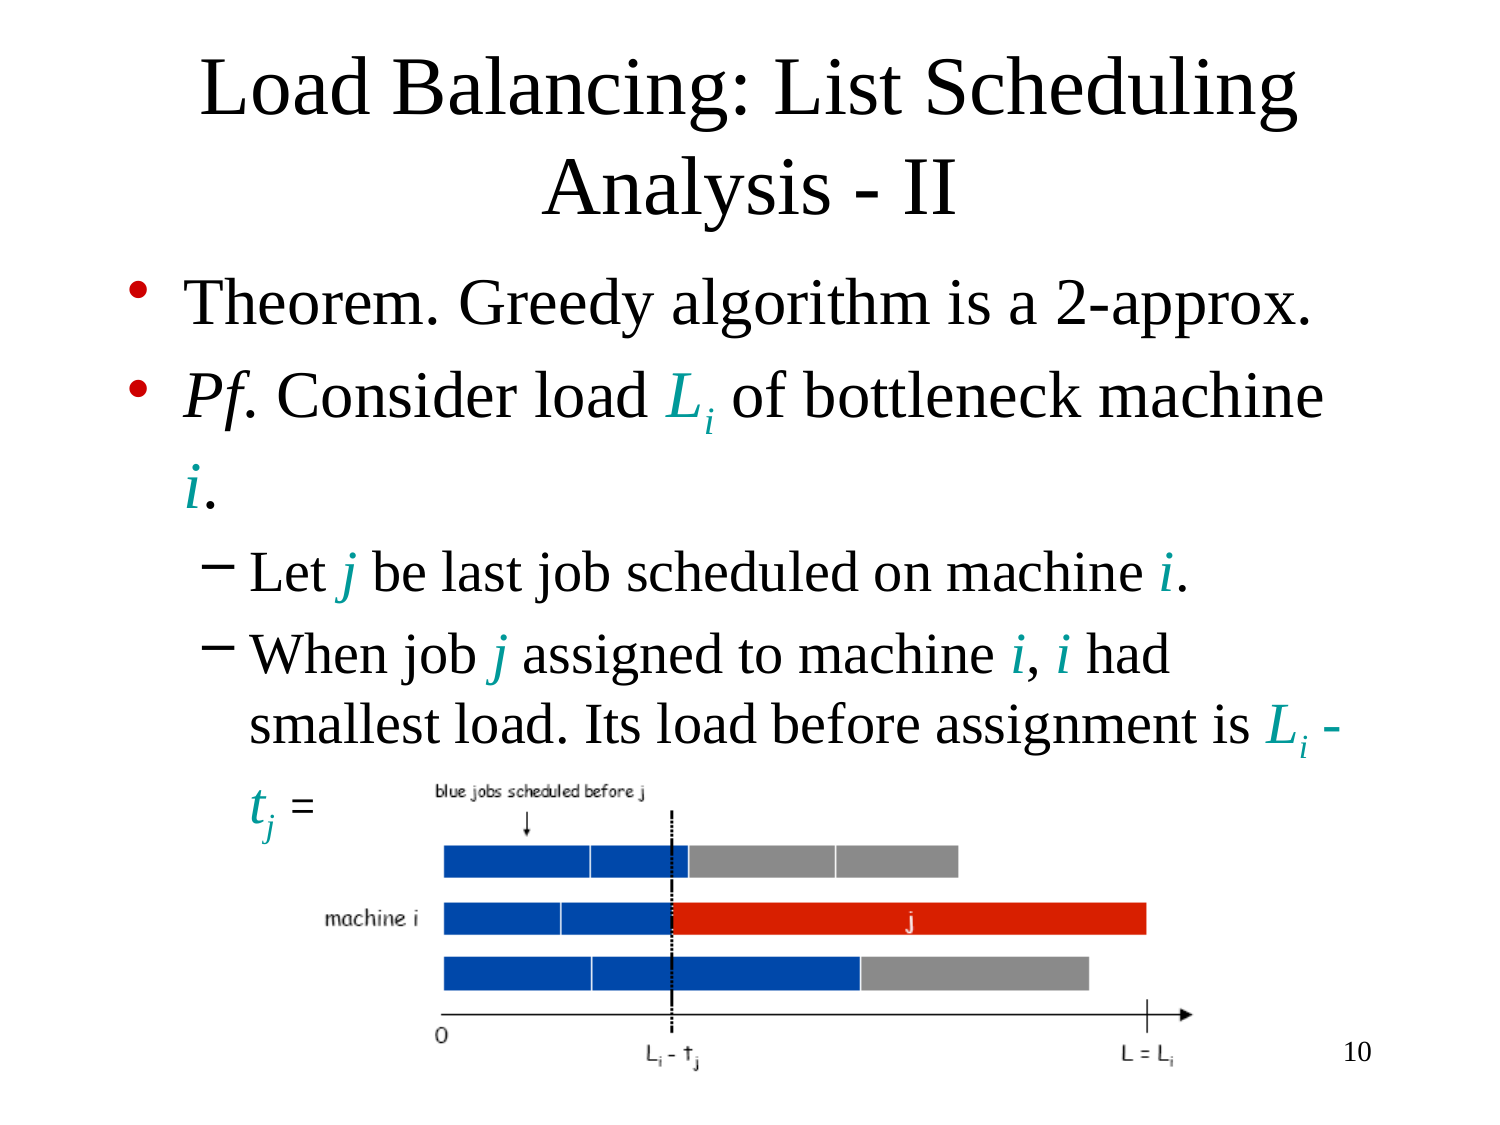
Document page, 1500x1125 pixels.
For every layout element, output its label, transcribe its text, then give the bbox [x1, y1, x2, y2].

picture [312, 774, 1200, 1079]
list Theorem. Greedy algorithm is a 2-approx. Pf. Consider load Li of bottleneck machine i. Let j be last job scheduled on machine i. When job j assigned to machine i, i had smallest load. Its load before assignment is Li - tj  Li - tj  Lk for all 1  k  m. [112, 249, 1388, 1001]
title Load Balancing: List Scheduling Analysis - II [112, 37, 1388, 226]
slide_number 10 [1074, 1024, 1388, 1101]
